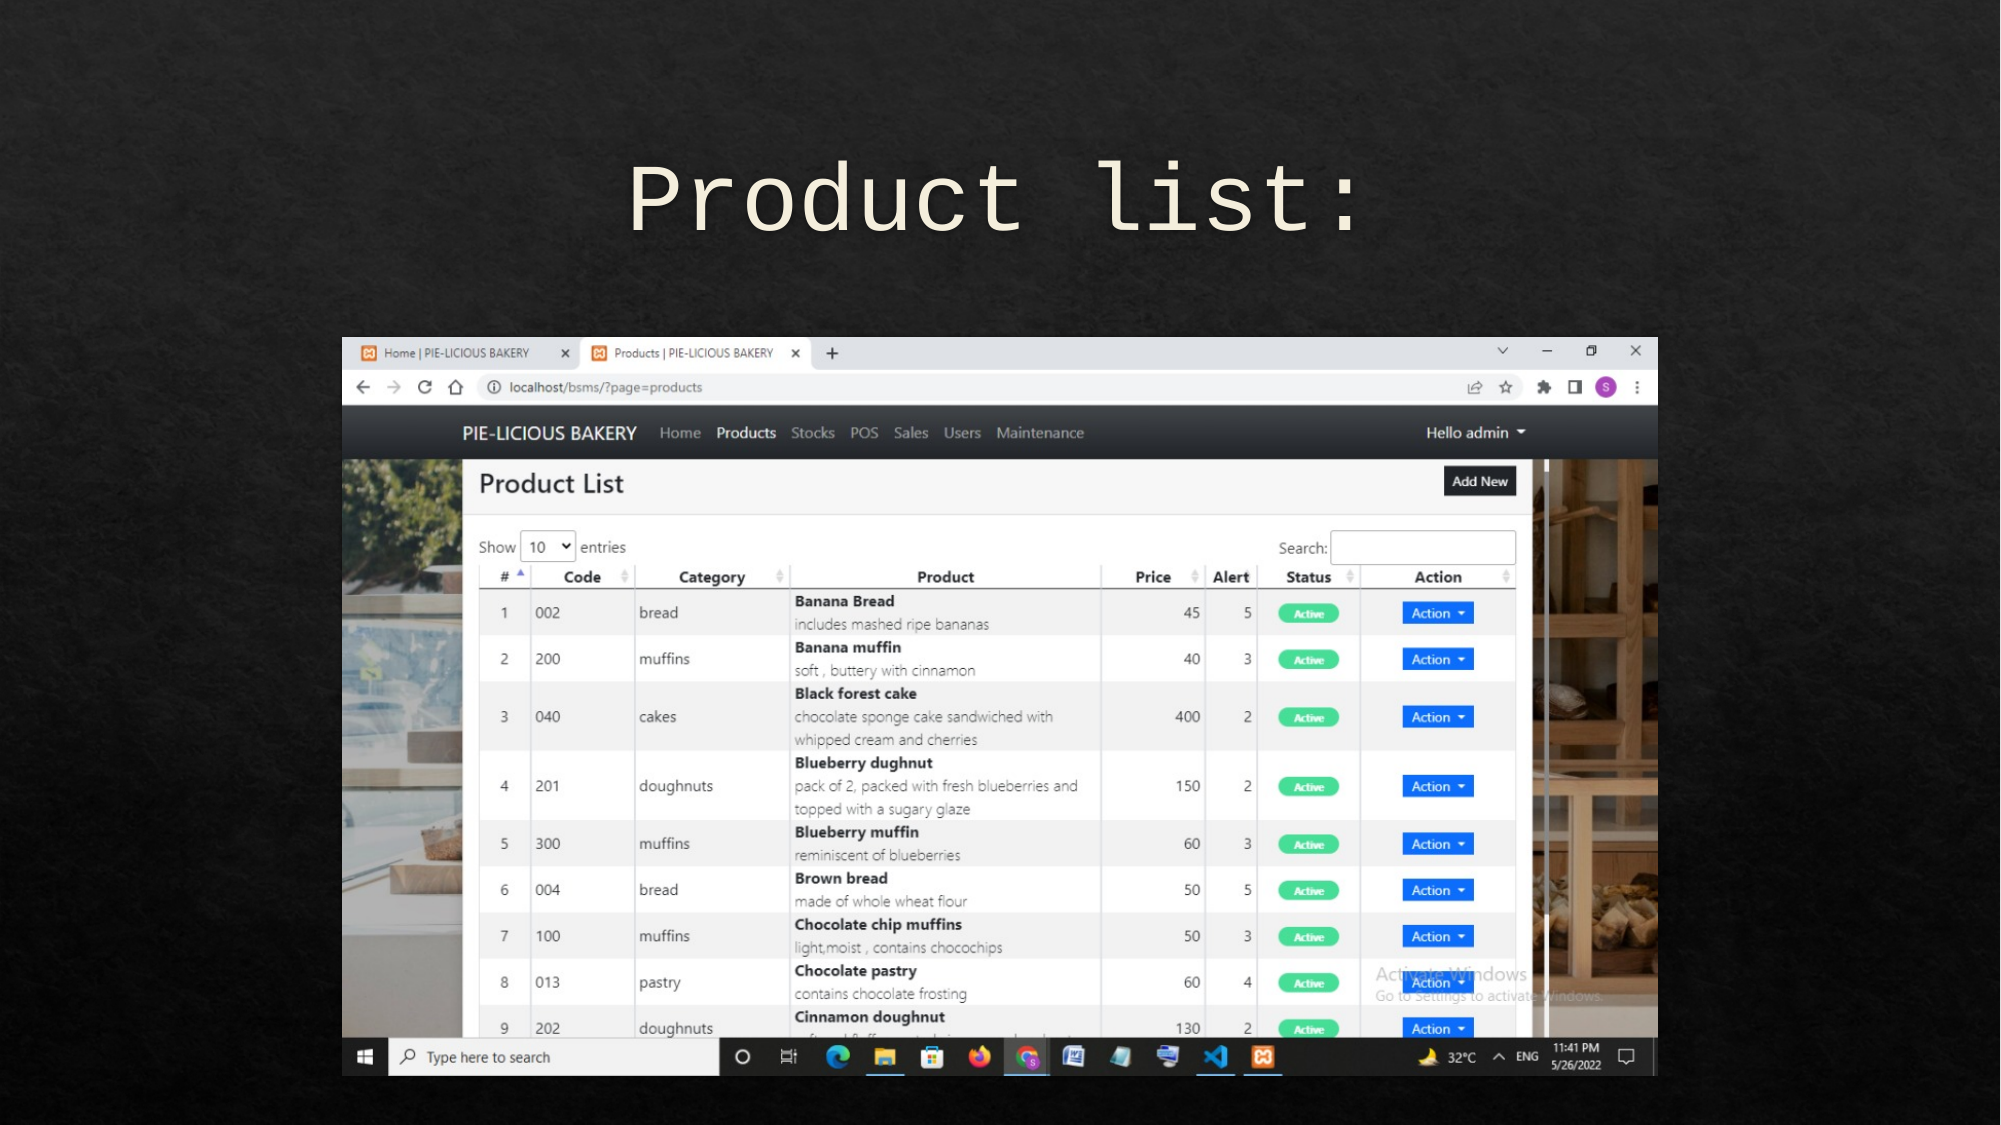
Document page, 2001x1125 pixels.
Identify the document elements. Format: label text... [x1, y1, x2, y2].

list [342, 337, 1658, 1077]
title Product list: [150, 95, 1850, 303]
